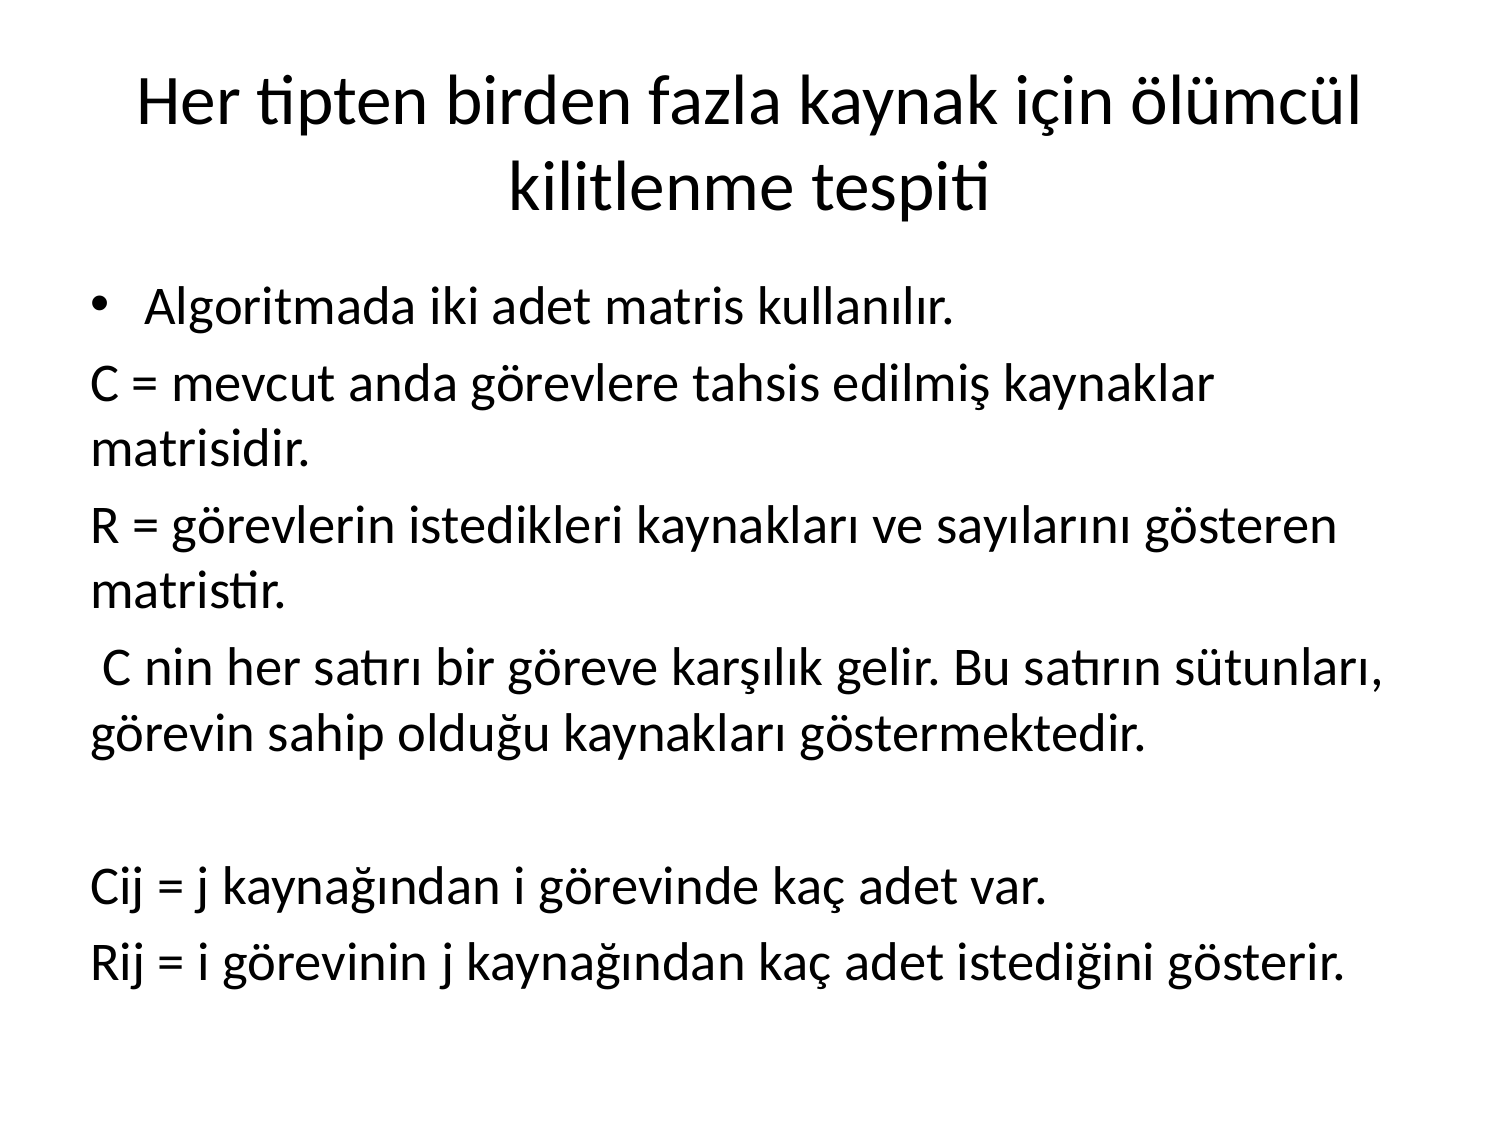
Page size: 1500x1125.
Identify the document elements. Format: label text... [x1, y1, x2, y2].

title Her tipten birden fazla kaynak için ölümcül kilitlenme tespiti [75, 45, 1425, 233]
list Algoritmada iki adet matris kullanılır. C = mevcut anda görevlere tahsis edilmiş kaynaklar matrisidir. R = görevlerin istedikleri kaynakları ve sayılarını gösteren matristir. C nin her satırı bir göreve karşılık gelir. Bu satırın sütunları, görevin sahip olduğu kaynakları göstermektedir. Cij = j kaynağından i görevinde kaç adet var. Rij = i görevinin j kaynağından kaç adet istediğini gösterir. [75, 262, 1425, 1005]
